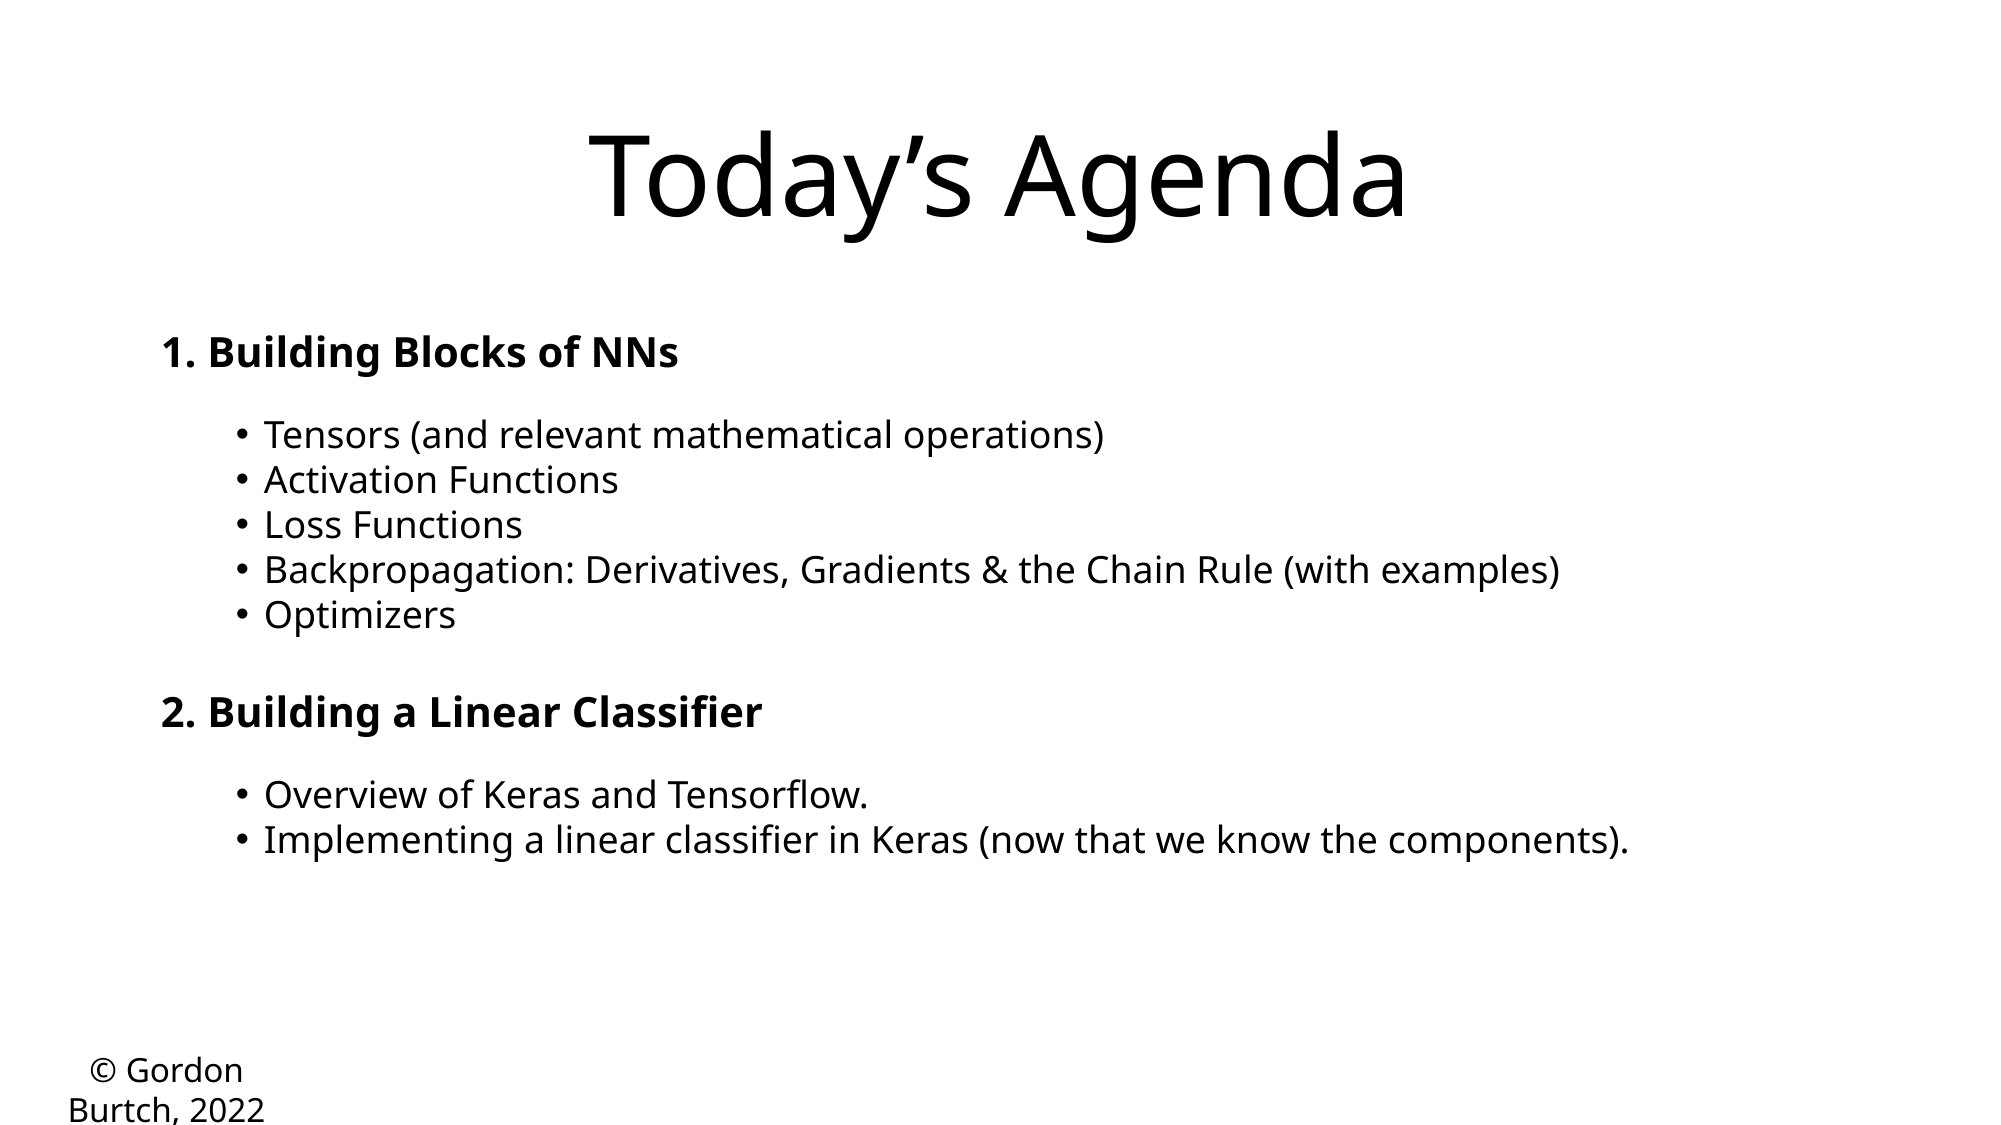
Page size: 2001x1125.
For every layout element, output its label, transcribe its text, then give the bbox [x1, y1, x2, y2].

text_box Today’s Agenda [470, 96, 1530, 246]
text_box 1. Building Blocks of NNs Tensors (and relevant mathematical operations) Activation Functions Loss Functions Backpropagation: Derivatives, Gradients & the Chain Rule (with examples) Optimizers 2. Building a Linear Classifier Overview of Keras and Tensorflow. Implementing a linear classifier in Keras (now that we know the components). [146, 318, 1790, 903]
